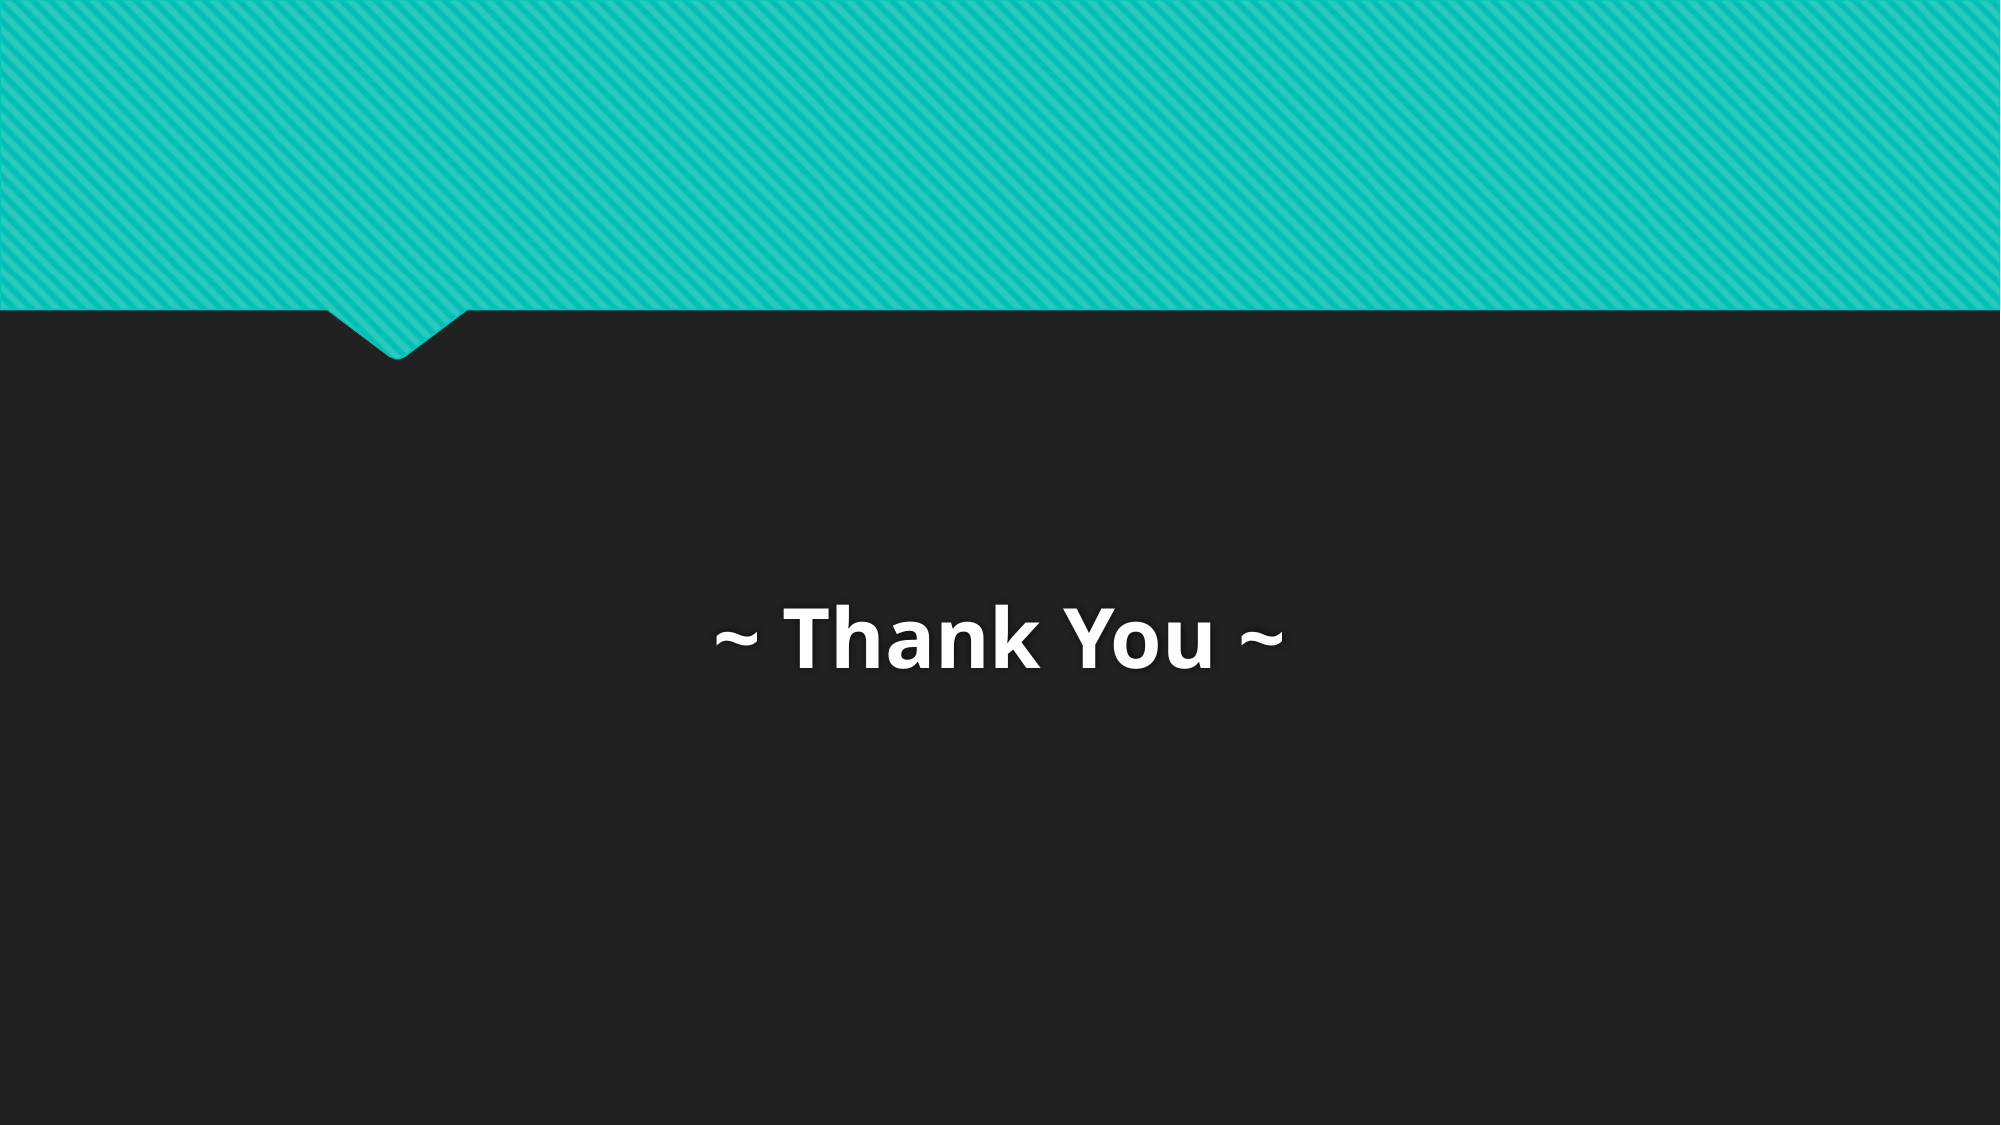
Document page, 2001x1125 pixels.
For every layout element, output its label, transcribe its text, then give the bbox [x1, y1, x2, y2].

title ~ Thank You ~ [132, 533, 1868, 693]
